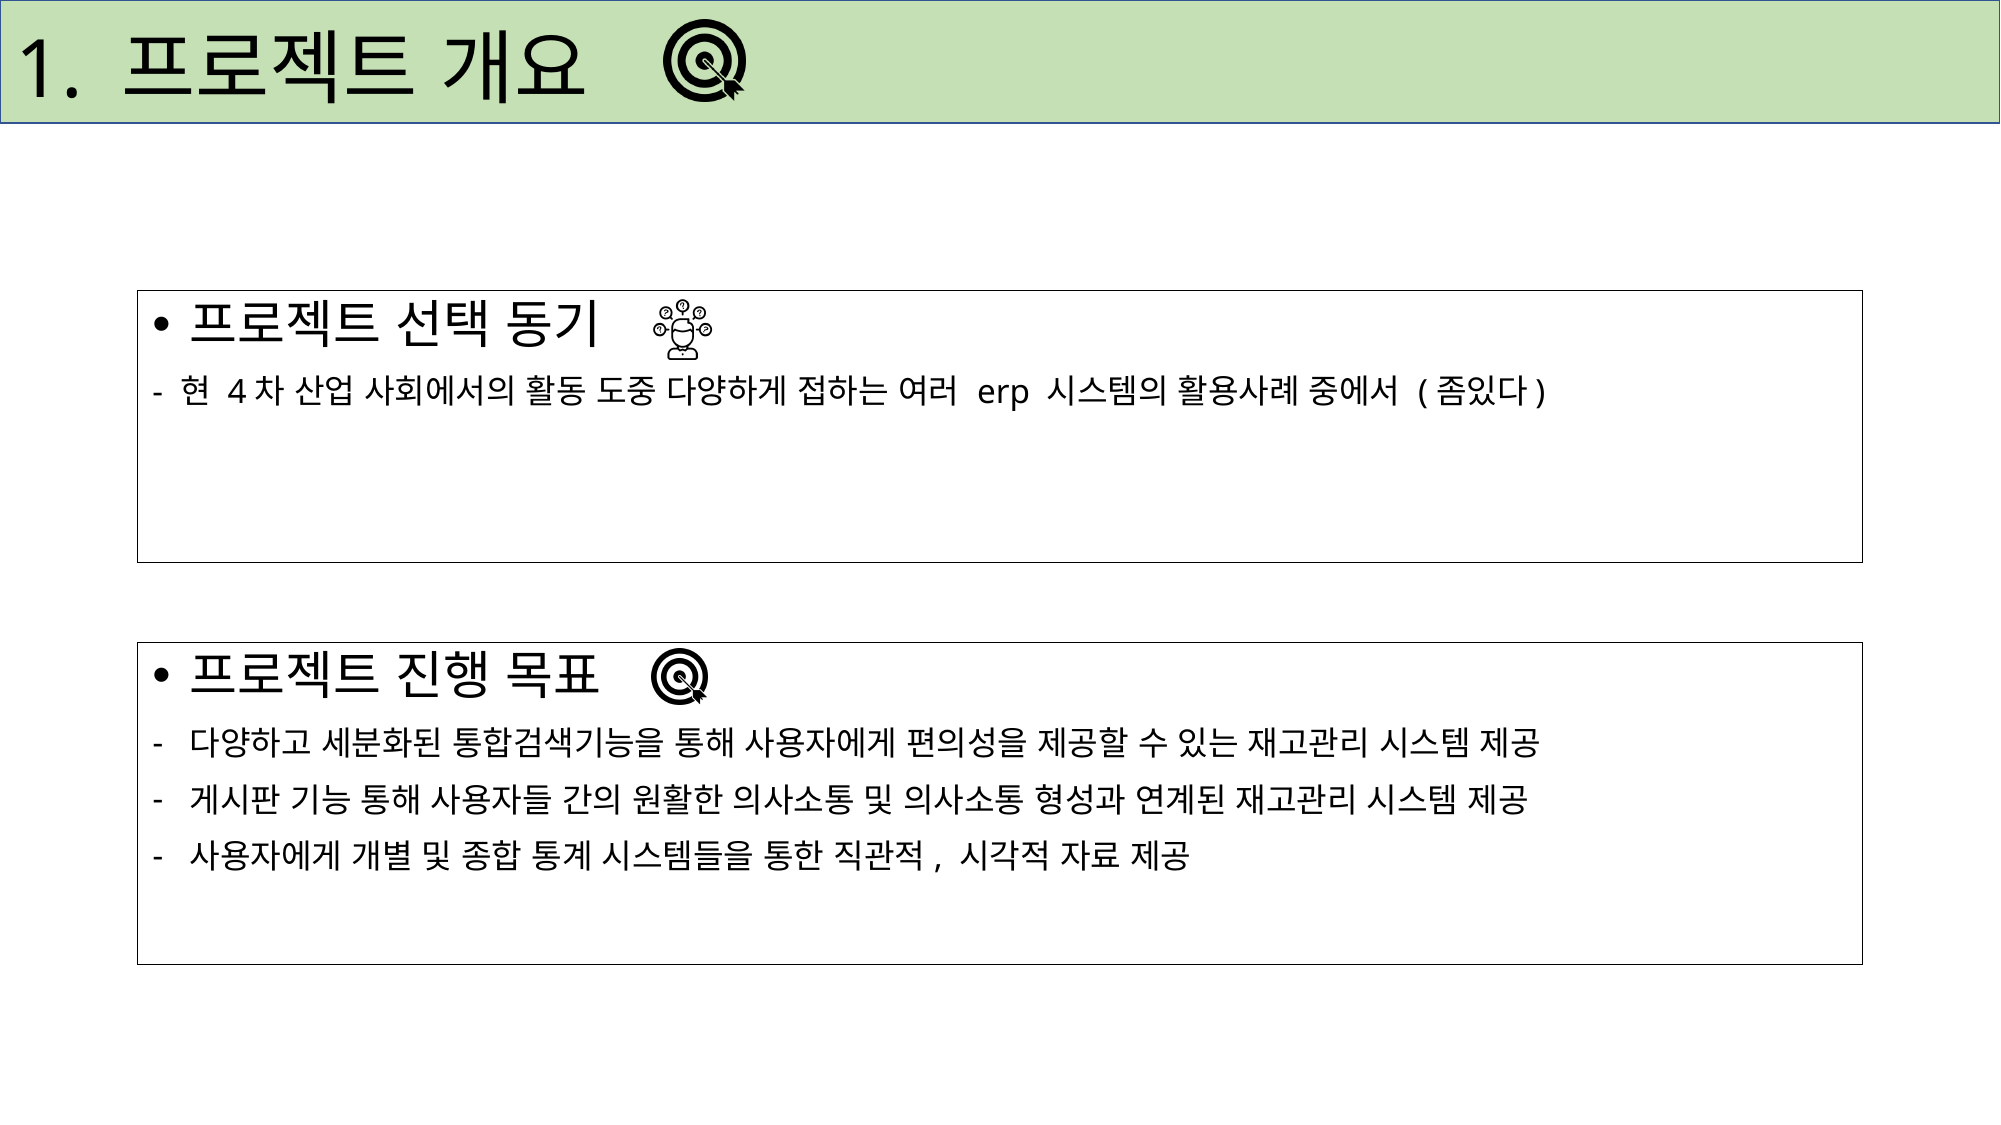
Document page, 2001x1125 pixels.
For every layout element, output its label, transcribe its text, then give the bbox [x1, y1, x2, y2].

picture [663, 19, 746, 102]
picture [651, 648, 708, 705]
picture [648, 295, 717, 364]
text_box [0, 0, 2000, 124]
title 1. 프로젝트 개요 [0, 19, 1725, 123]
list 프로젝트 선택 동기 - 현 4차 산업 사회에서의 활동 도중 다양하게 접하는 여러 erp 시스템의 활용사례 중에서 (좀있다) [137, 290, 1863, 563]
text_box 프로젝트 진행 목표 다양하고 세분화된 통합검색기능을 통해 사용자에게 편의성을 제공할 수 있는 재고관리 시스템 제공 게시판 기능 통해 사용자들 간의 원활한 의사소통 및 의사소통 형성과 연계된 재고관리 시스템 제공 사용자에게 개별 및 종합 통계 시스템들을 통한 직관적, 시각적 자료 제공 [137, 642, 1863, 965]
